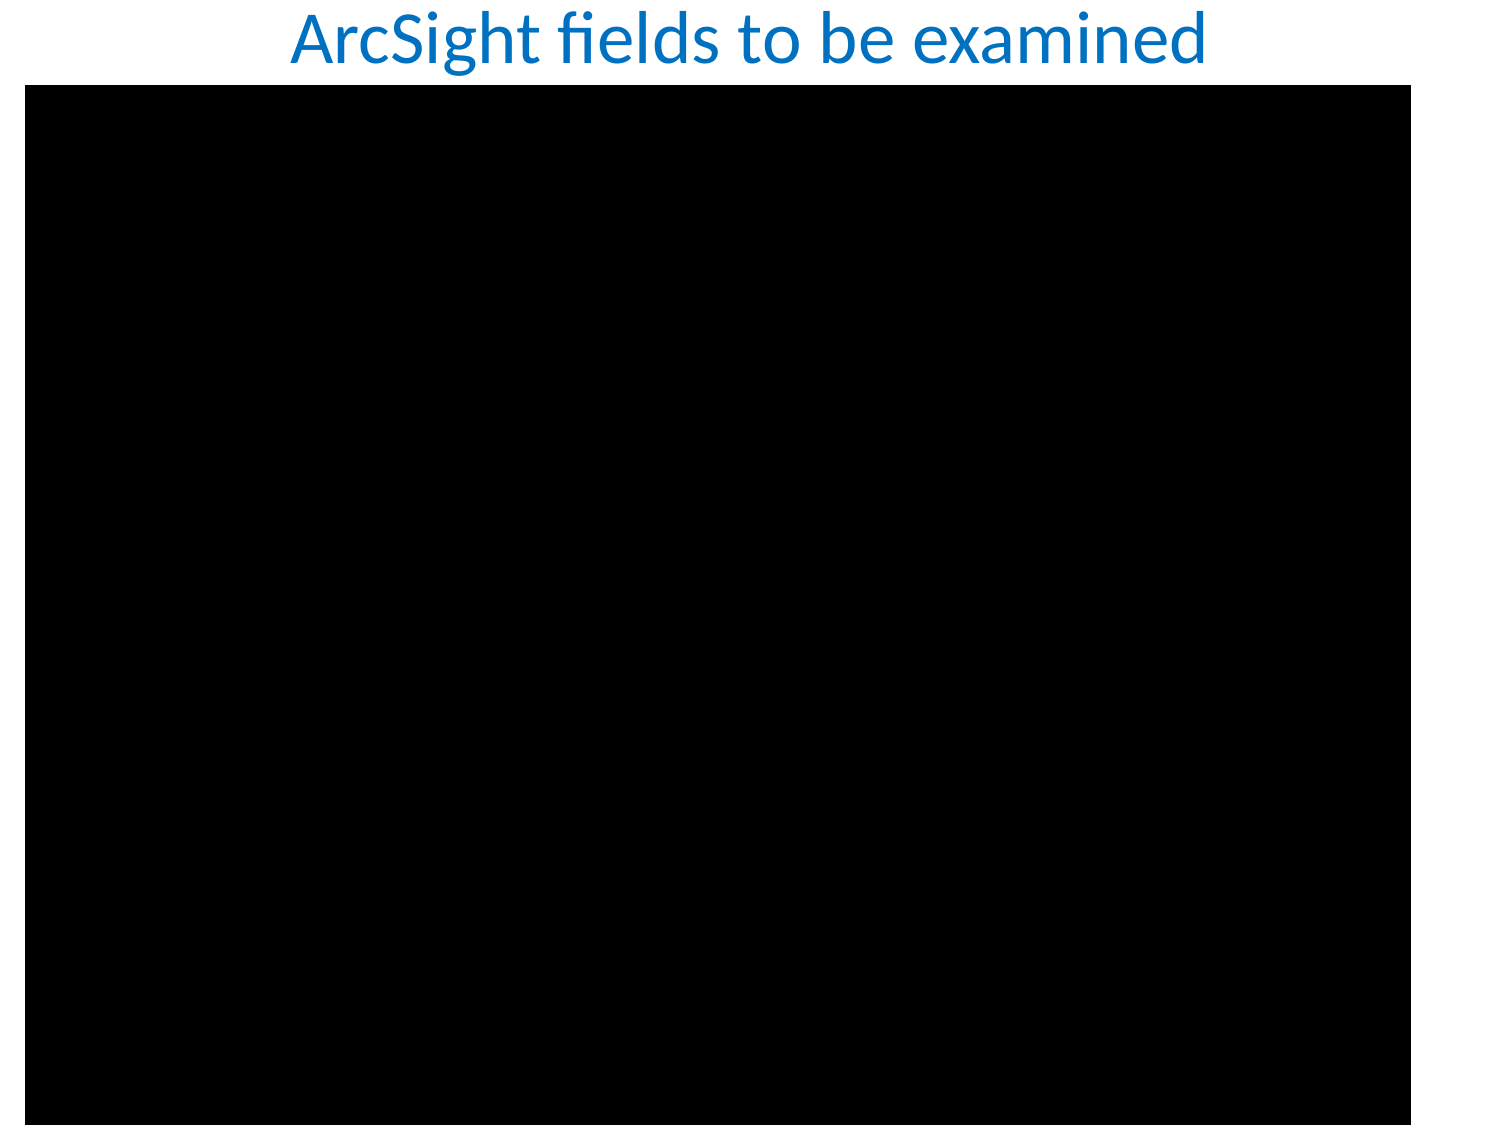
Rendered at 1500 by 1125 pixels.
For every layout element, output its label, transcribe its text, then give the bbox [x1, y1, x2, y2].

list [24, 84, 1412, 1125]
title ArcSight fields to be examined [0, 0, 1500, 68]
